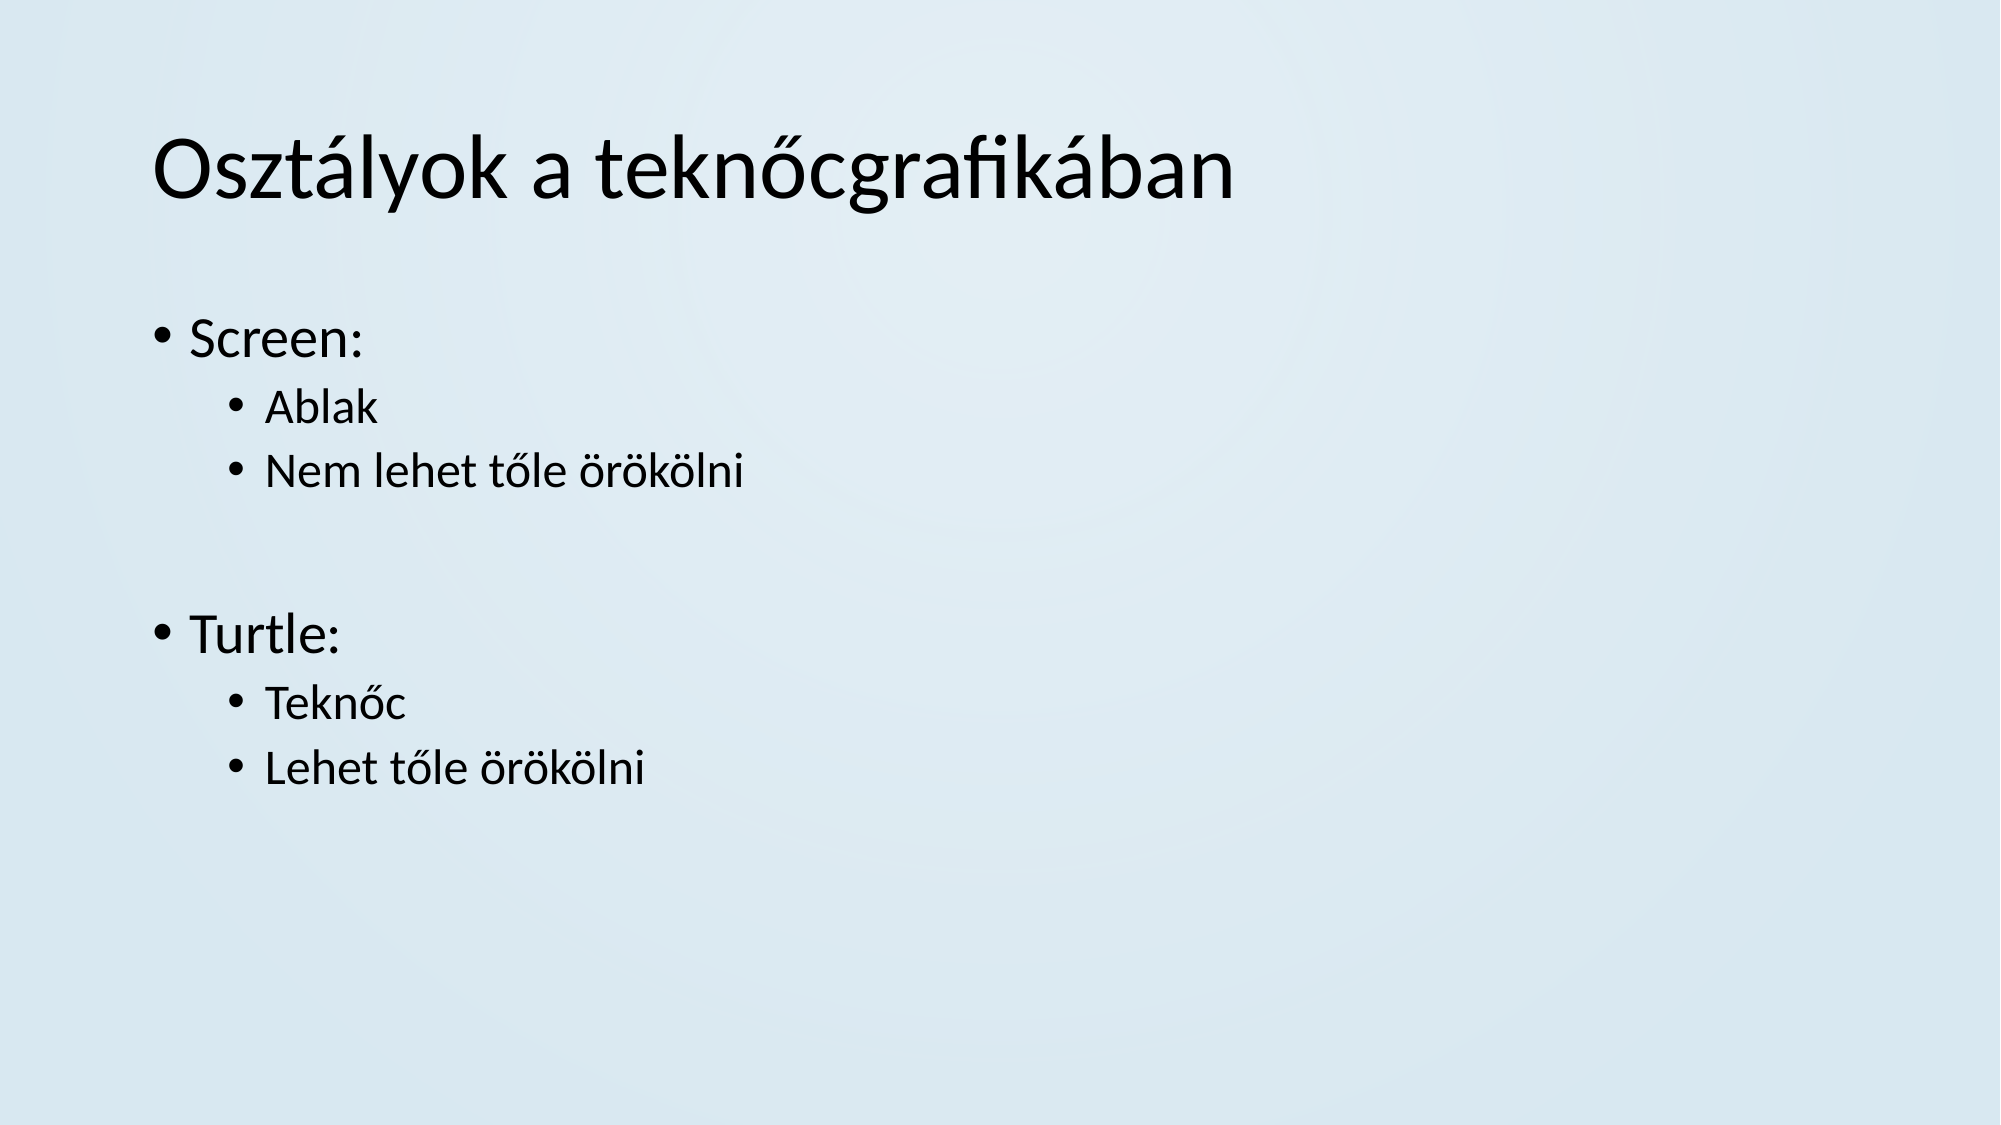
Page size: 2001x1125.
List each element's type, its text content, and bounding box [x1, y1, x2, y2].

list Screen: Ablak Nem lehet tőle örökölni Turtle: Teknőc Lehet tőle örökölni [137, 299, 1863, 1014]
title Osztályok a teknőcgrafikában [137, 59, 1863, 278]
